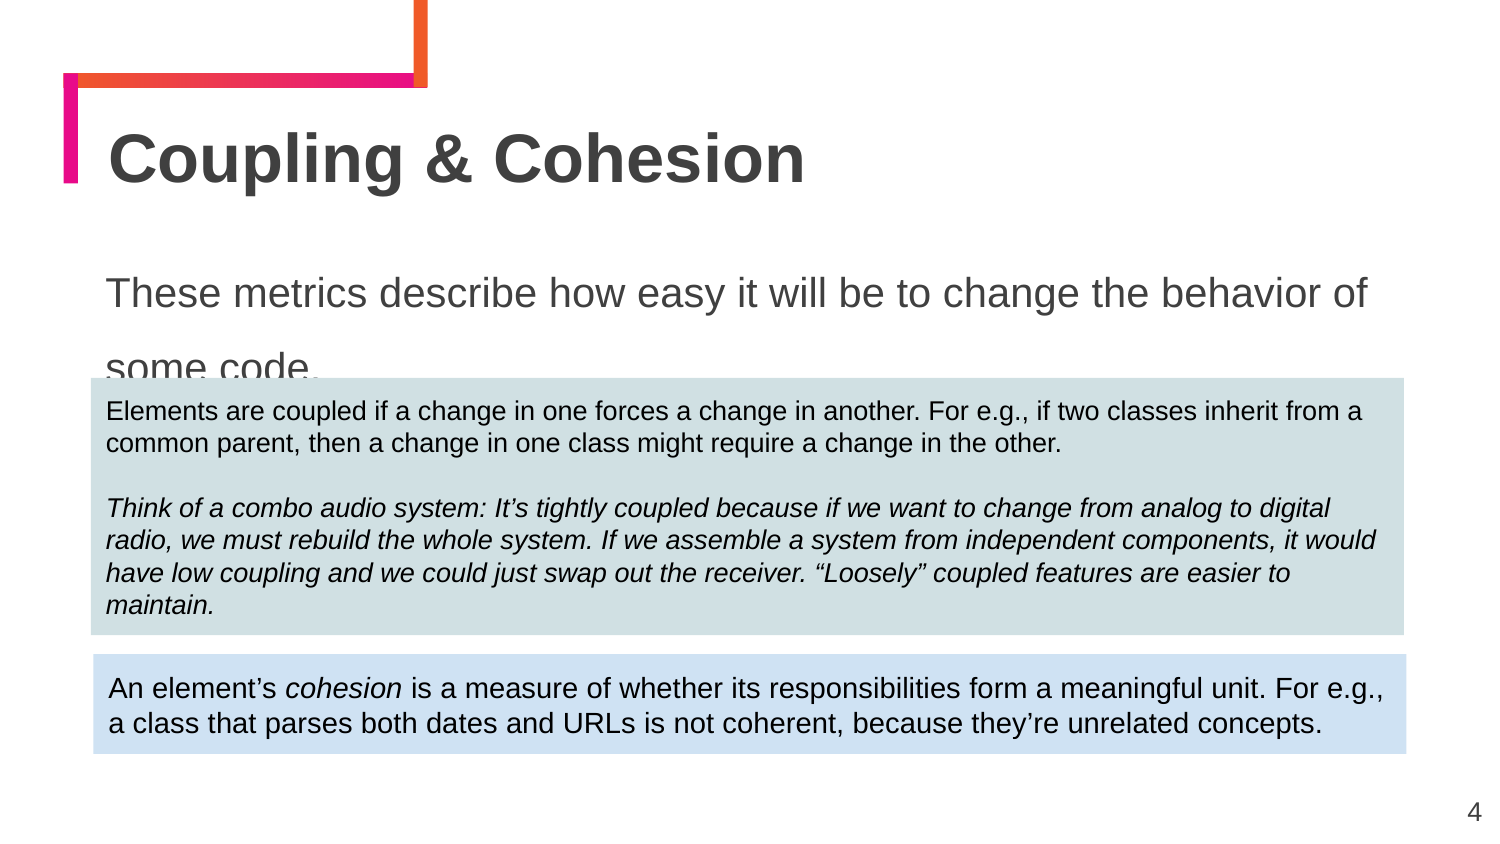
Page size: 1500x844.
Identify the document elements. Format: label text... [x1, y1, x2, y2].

text_box An element’s cohesion is a measure of whether its responsibilities form a meaningful unit. For e.g., a class that parses both dates and URLs is not coherent, because they’re unrelated concepts. [93, 654, 1407, 754]
text_box Elements are coupled if a change in one forces a change in another. For e.g., if two classes inherit from a common parent, then a change in one class might require a change in the other. Think of a combo audio system: It’s tightly coupled because if we want to change from analog to digital radio, we must rebuild the whole system. If we assemble a system from independent components, it would have low coupling and we could just swap out the receiver. “Loosely” coupled features are easier to maintain. [90, 377, 1404, 636]
title Coupling & Cohesion [100, 151, 1455, 203]
slide_number 4 [1403, 779, 1494, 844]
text_box These metrics describe how easy it will be to change the behavior of some code. [90, 225, 1455, 378]
